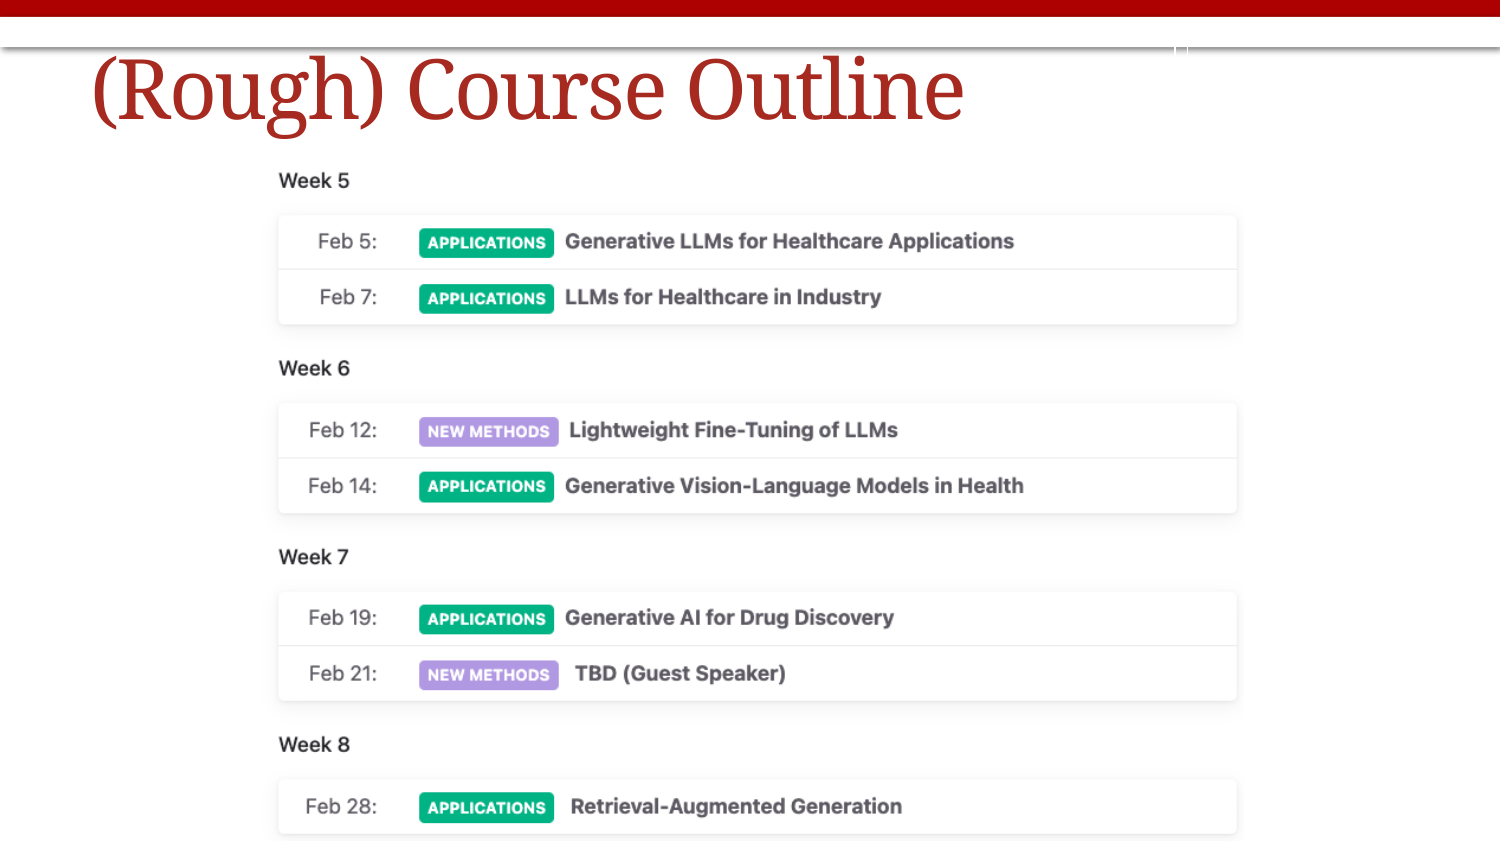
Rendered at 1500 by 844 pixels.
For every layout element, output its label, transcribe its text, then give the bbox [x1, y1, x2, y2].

title (Rough) Course Outline [75, 24, 1425, 147]
picture [255, 169, 1244, 841]
